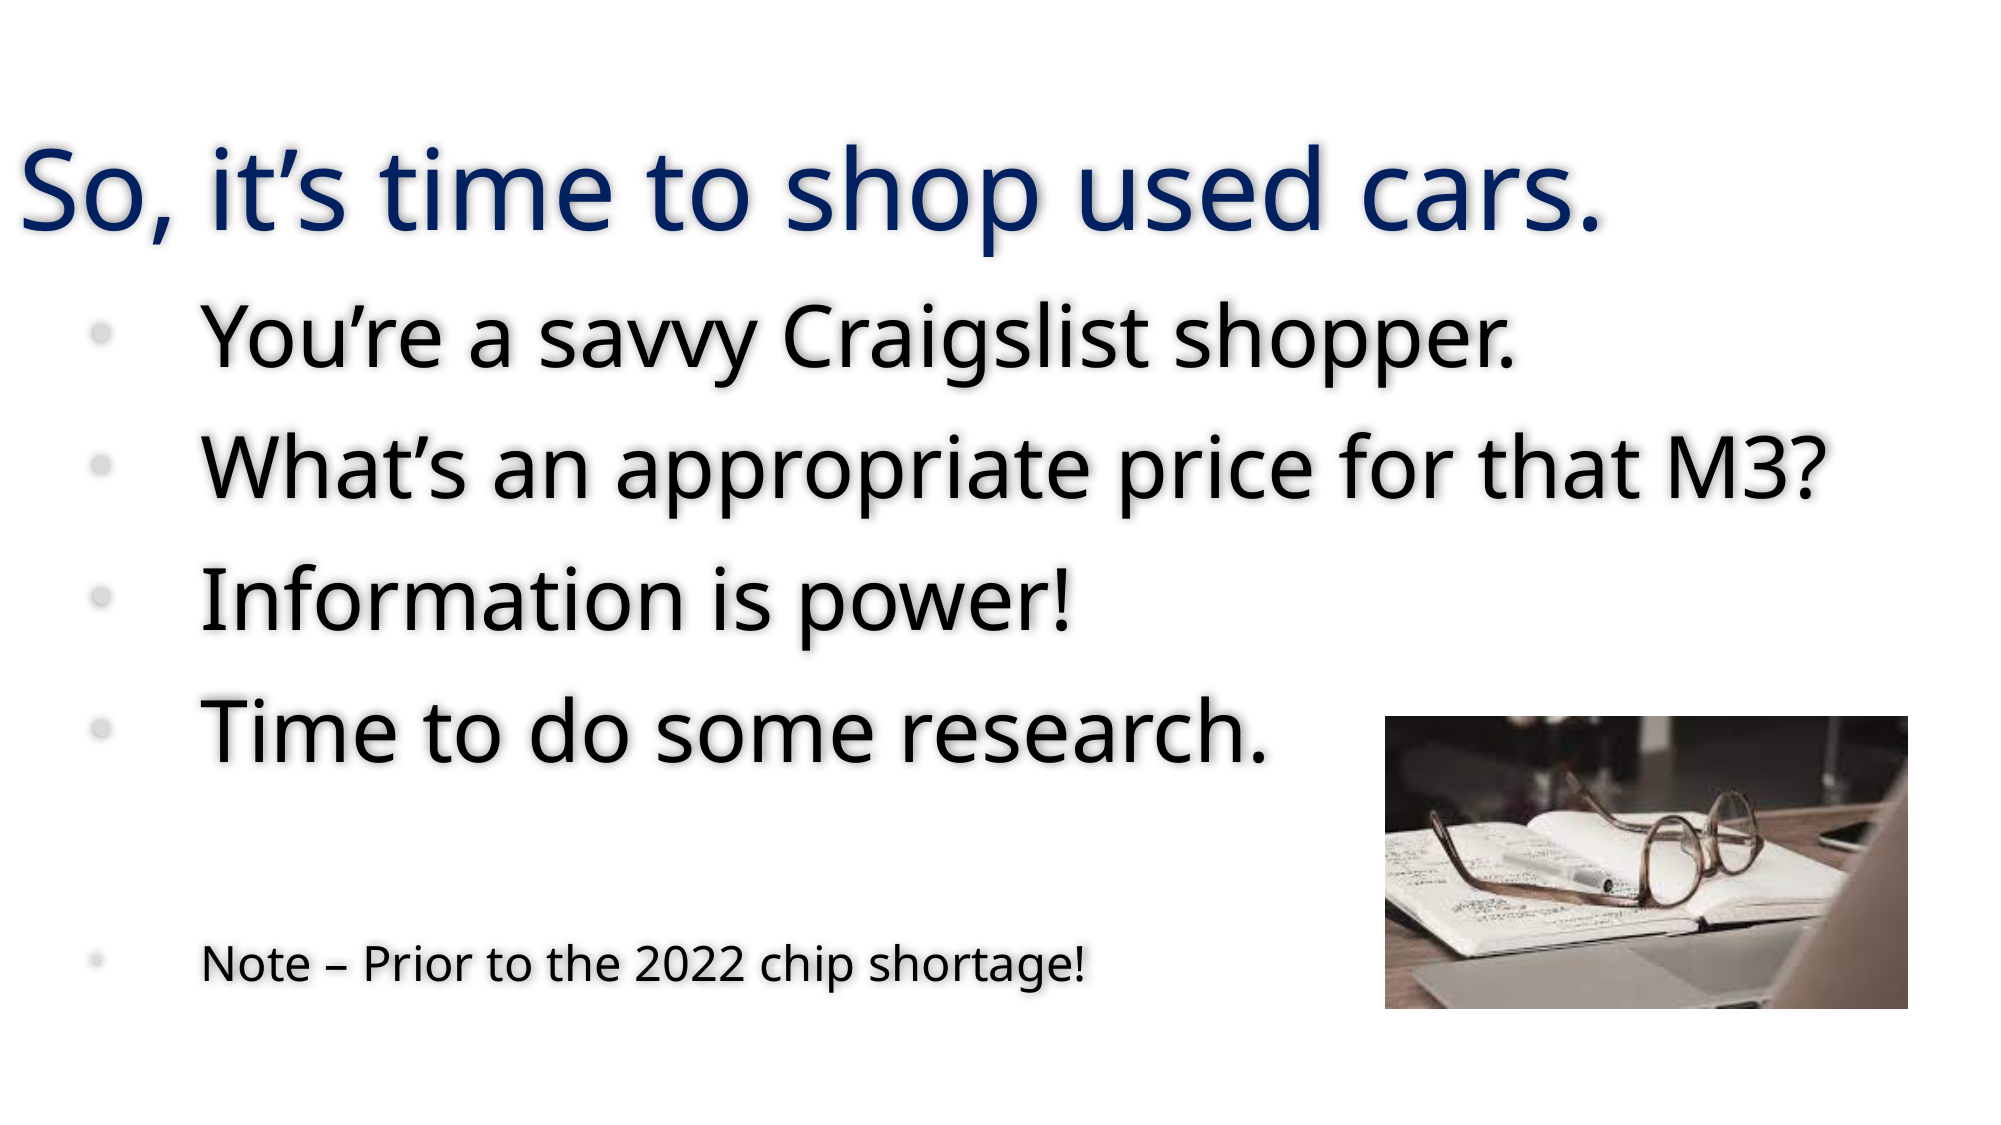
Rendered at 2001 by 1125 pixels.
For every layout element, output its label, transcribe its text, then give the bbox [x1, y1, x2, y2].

picture [1385, 715, 1908, 1009]
subtitle So, it’s time to shop used cars. You’re a savvy Craigslist shopper. What’s an appropriate price for that M3? Information is power! Time to do some research. Note – Prior to the 2022 chip shortage! [3, 110, 2000, 1009]
